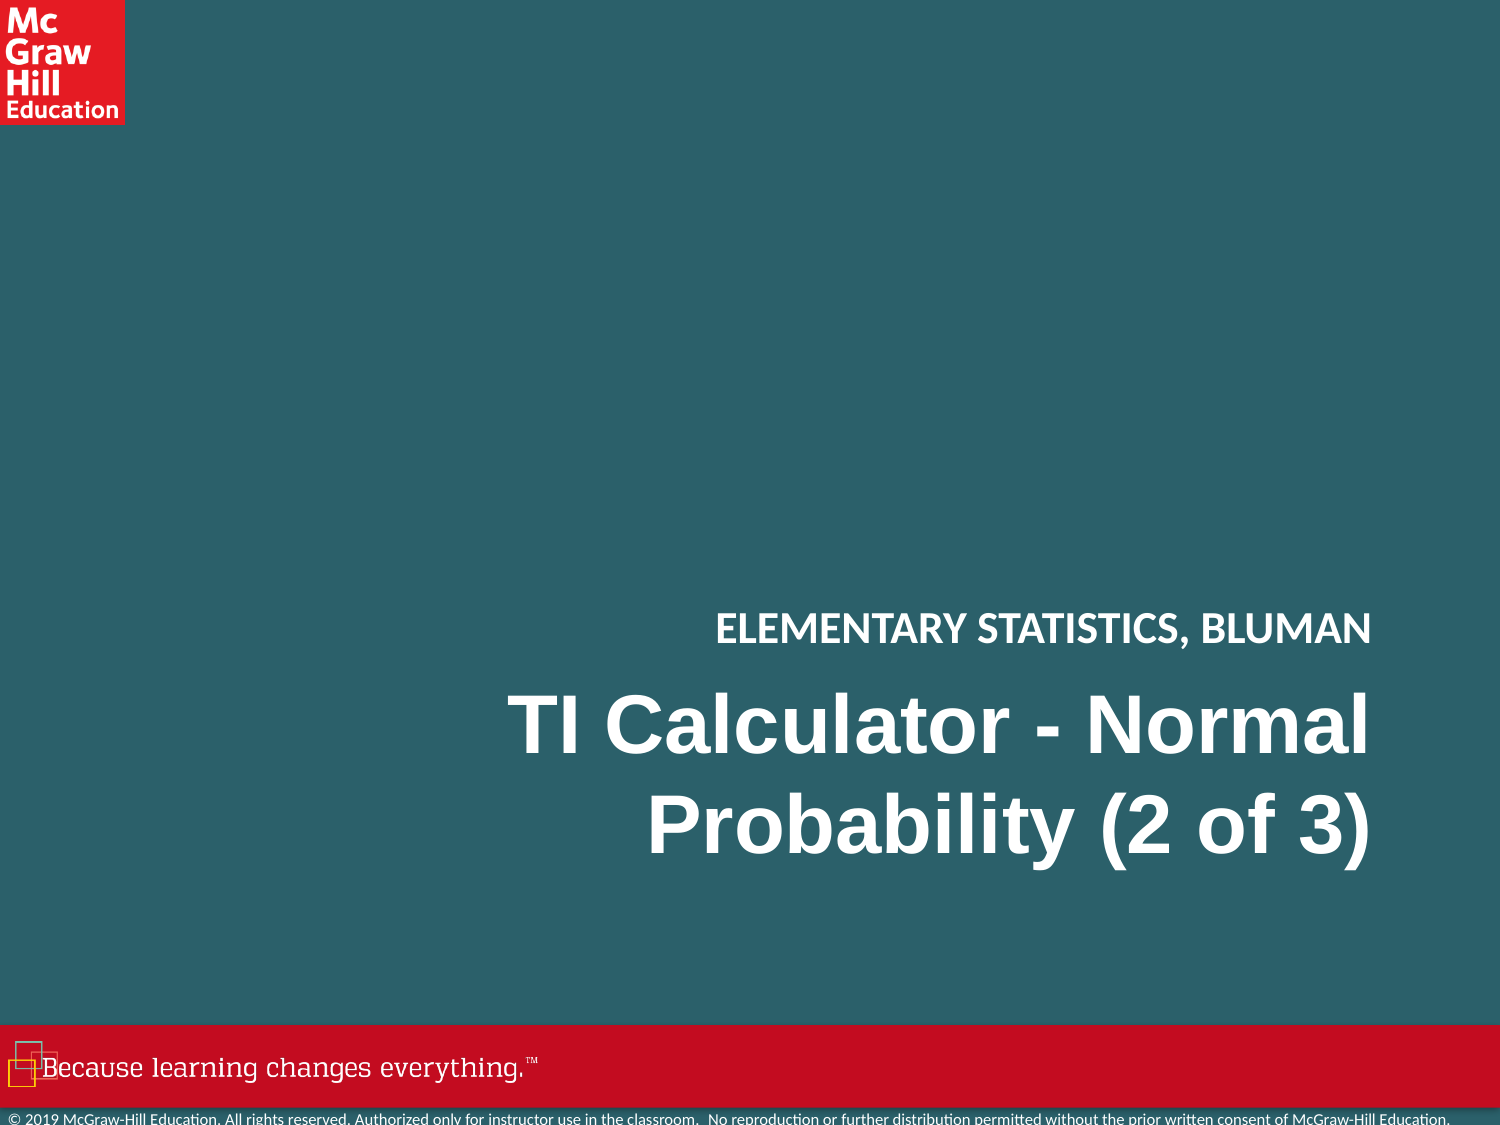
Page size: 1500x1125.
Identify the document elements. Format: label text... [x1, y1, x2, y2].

list © 2019 McGraw-Hill Education. All rights reserved. Authorized only for instructor use in the classroom. No reproduction or further distribution permitted without the prior written consent of McGraw-Hill Education. [0, 1110, 1500, 1125]
subtitle TI Calculator - Normal Probability (2 of 3) [112, 662, 1388, 993]
title ELEMENTARY STATISTICS, BLUMAN [112, 419, 1388, 661]
picture [0, 0, 125, 125]
picture [8, 1041, 538, 1087]
